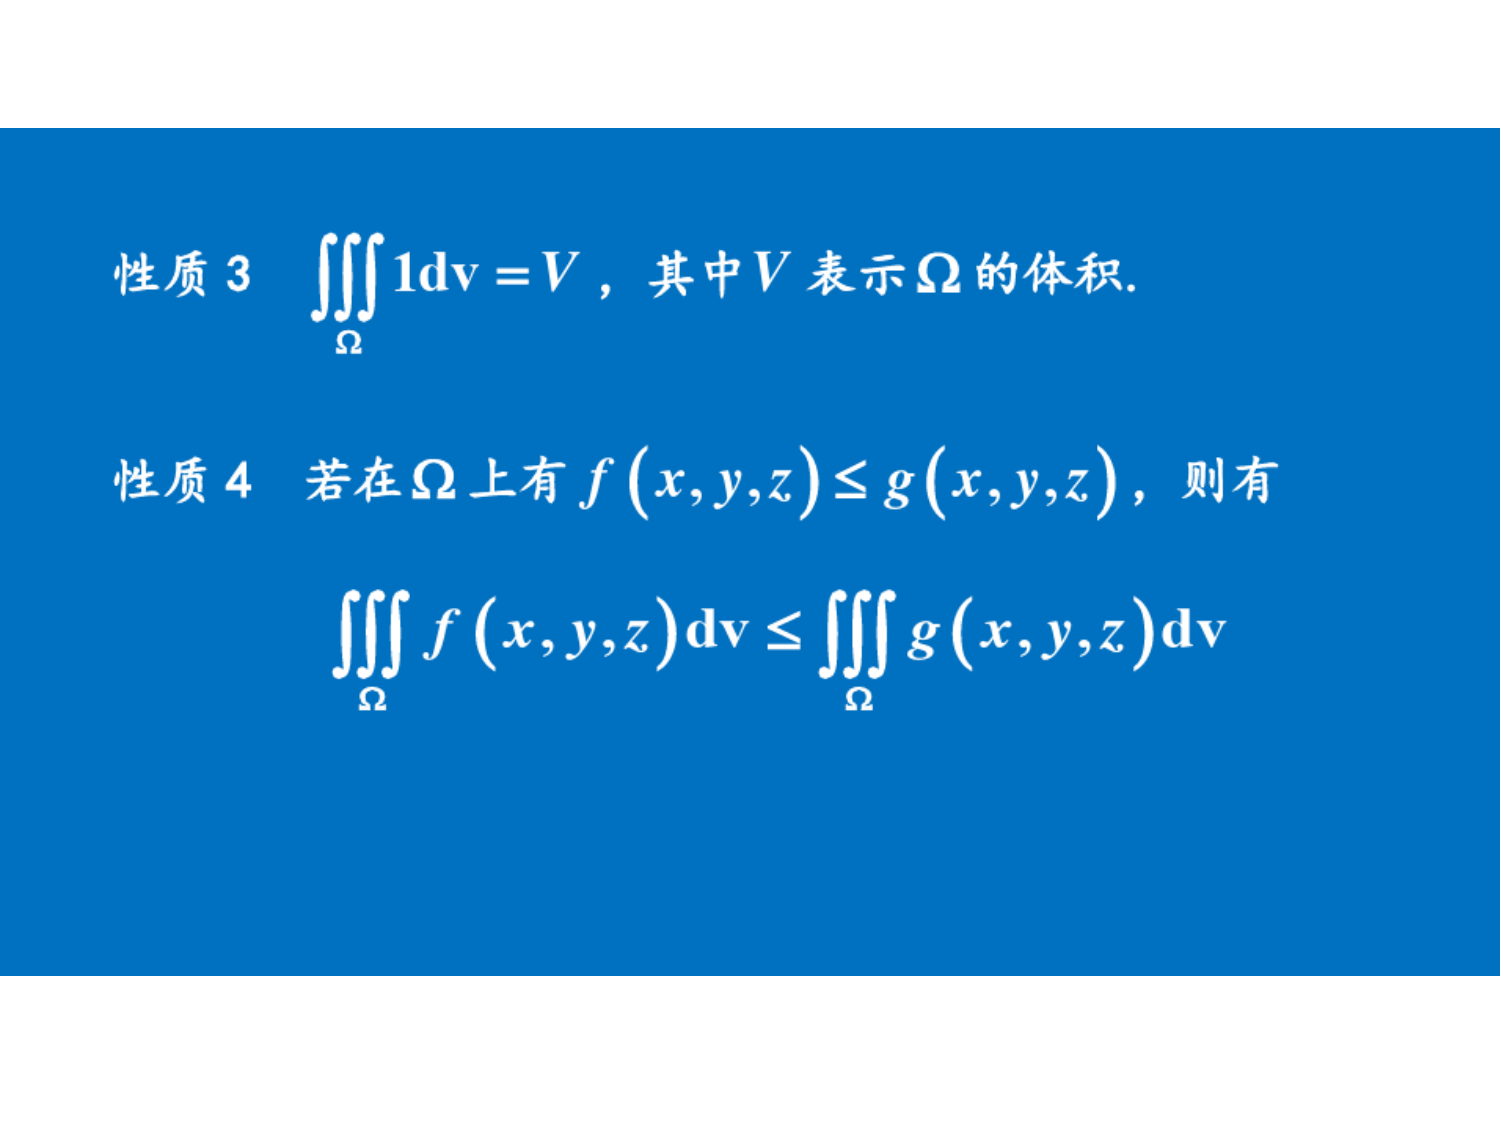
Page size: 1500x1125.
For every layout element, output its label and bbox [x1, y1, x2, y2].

picture [0, 128, 1500, 977]
